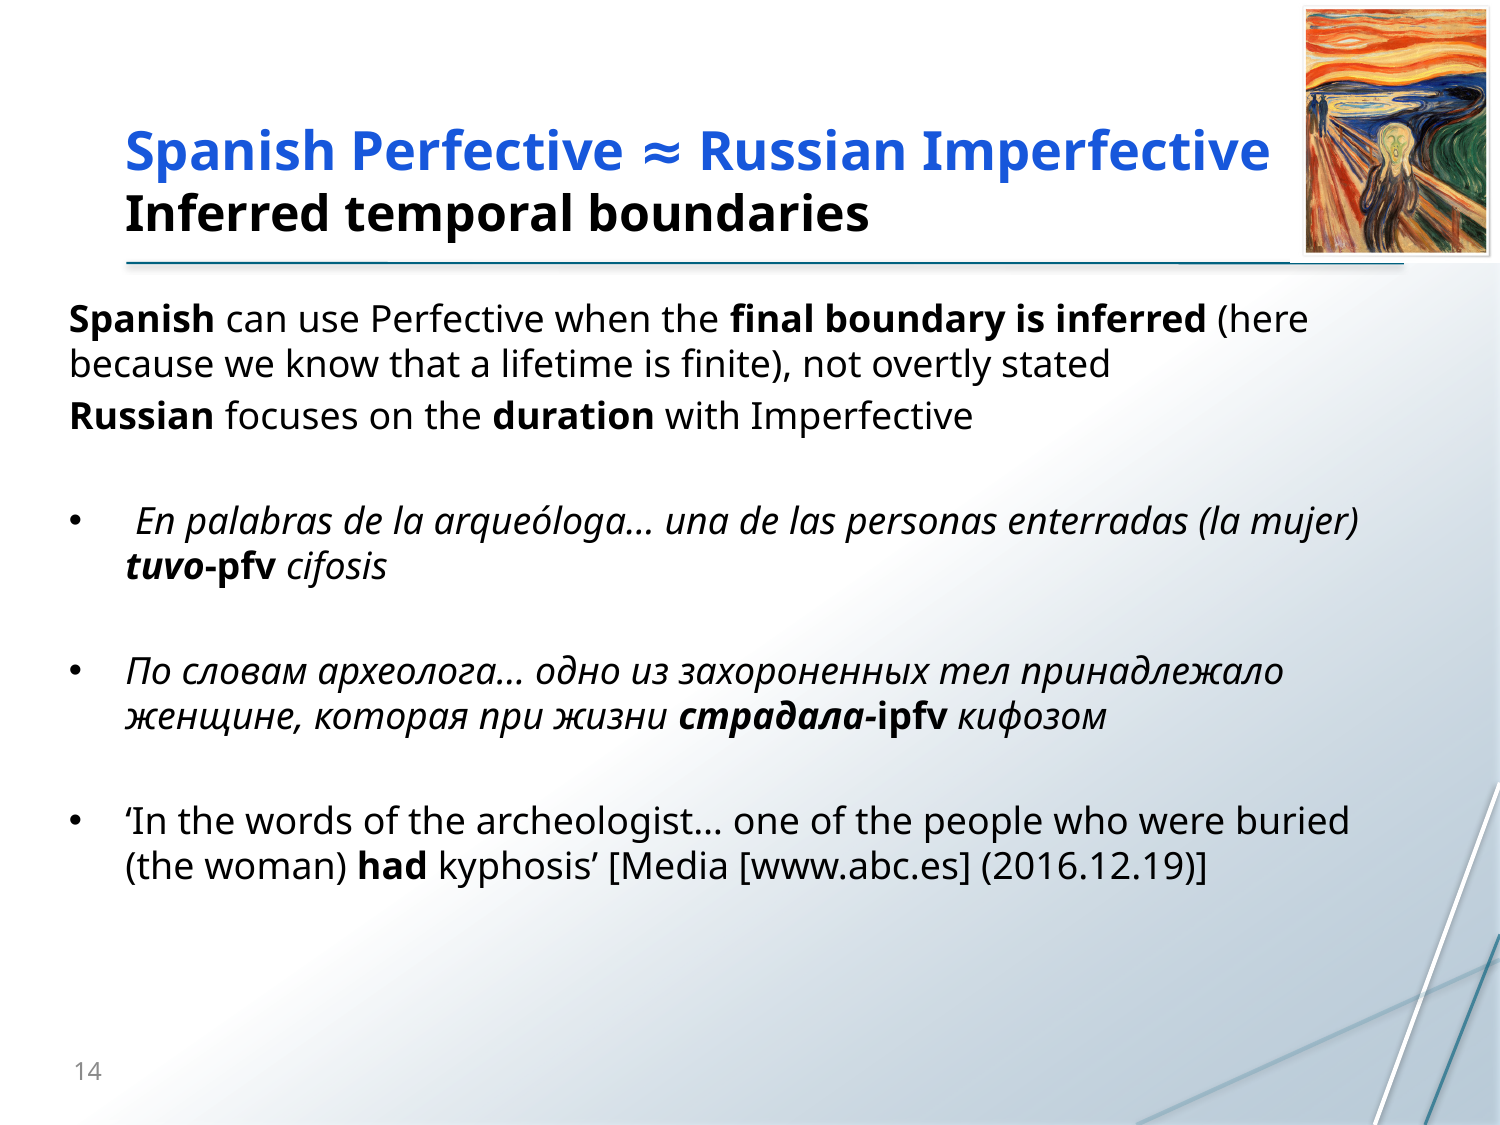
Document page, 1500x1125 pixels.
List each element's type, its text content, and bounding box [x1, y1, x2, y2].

picture [1289, 0, 1500, 263]
title Spanish Perfective ≈ Russian Imperfective Inferred temporal boundaries [109, 49, 1284, 249]
slide_number 14 [54, 1042, 117, 1103]
list Spanish can use Perfective when the final boundary is inferred (here because we know that a lifetime is finite), not overtly stated Russian focuses on the duration with Imperfective En palabras de la arqueóloga… una de las personas enterradas (la mujer) tuvo-pfv cifosis По словам археолога… одно из захороненных тел принадлежало женщине, которая при жизни страдала-ipfv кифозом ‘In the words of the archeologist… one of the people who were buried (the woman) had kyphosis’ [Media [www.abc.es] (2016.12.19)] [54, 287, 1404, 1005]
